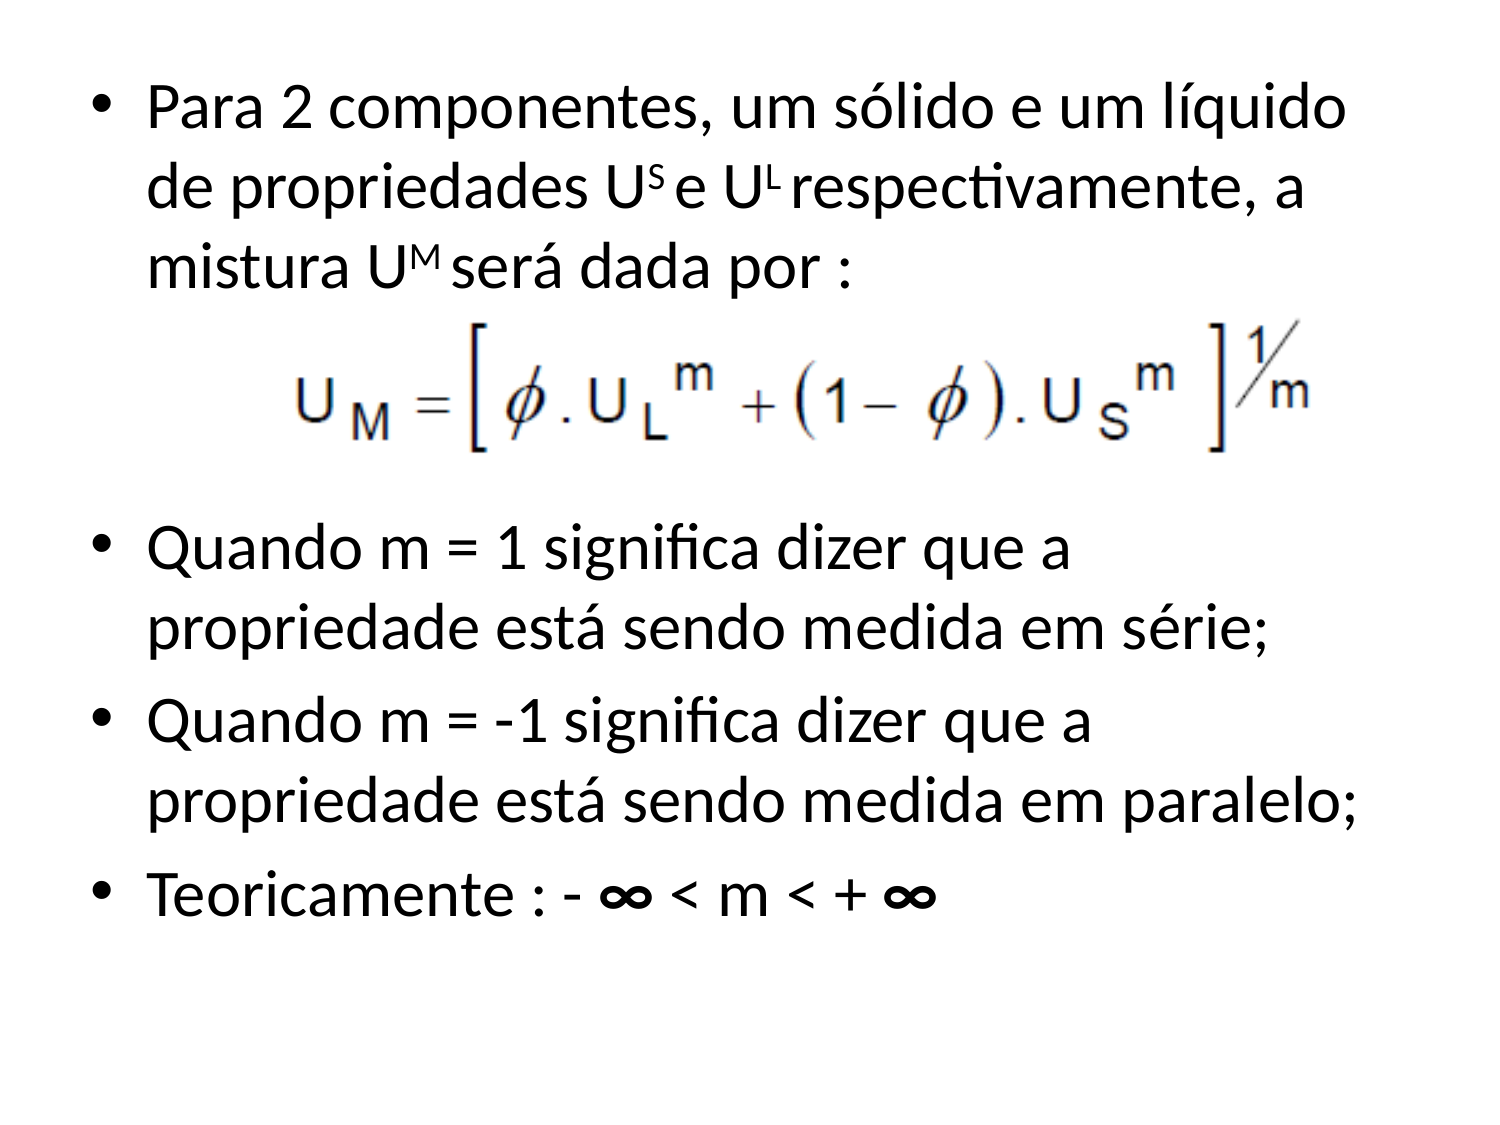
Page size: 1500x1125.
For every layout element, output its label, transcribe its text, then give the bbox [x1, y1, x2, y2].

picture [277, 314, 1328, 469]
list Para 2 componentes, um sólido e um líquido de propriedades US e UL respectivamente, a mistura UM será dada por : Quando m = 1 significa dizer que a propriedade está sendo medida em série; Quando m = -1 significa dizer que a propriedade está sendo medida em paralelo; Teoricamente : - ∞ < m < + ∞ [75, 54, 1425, 1005]
